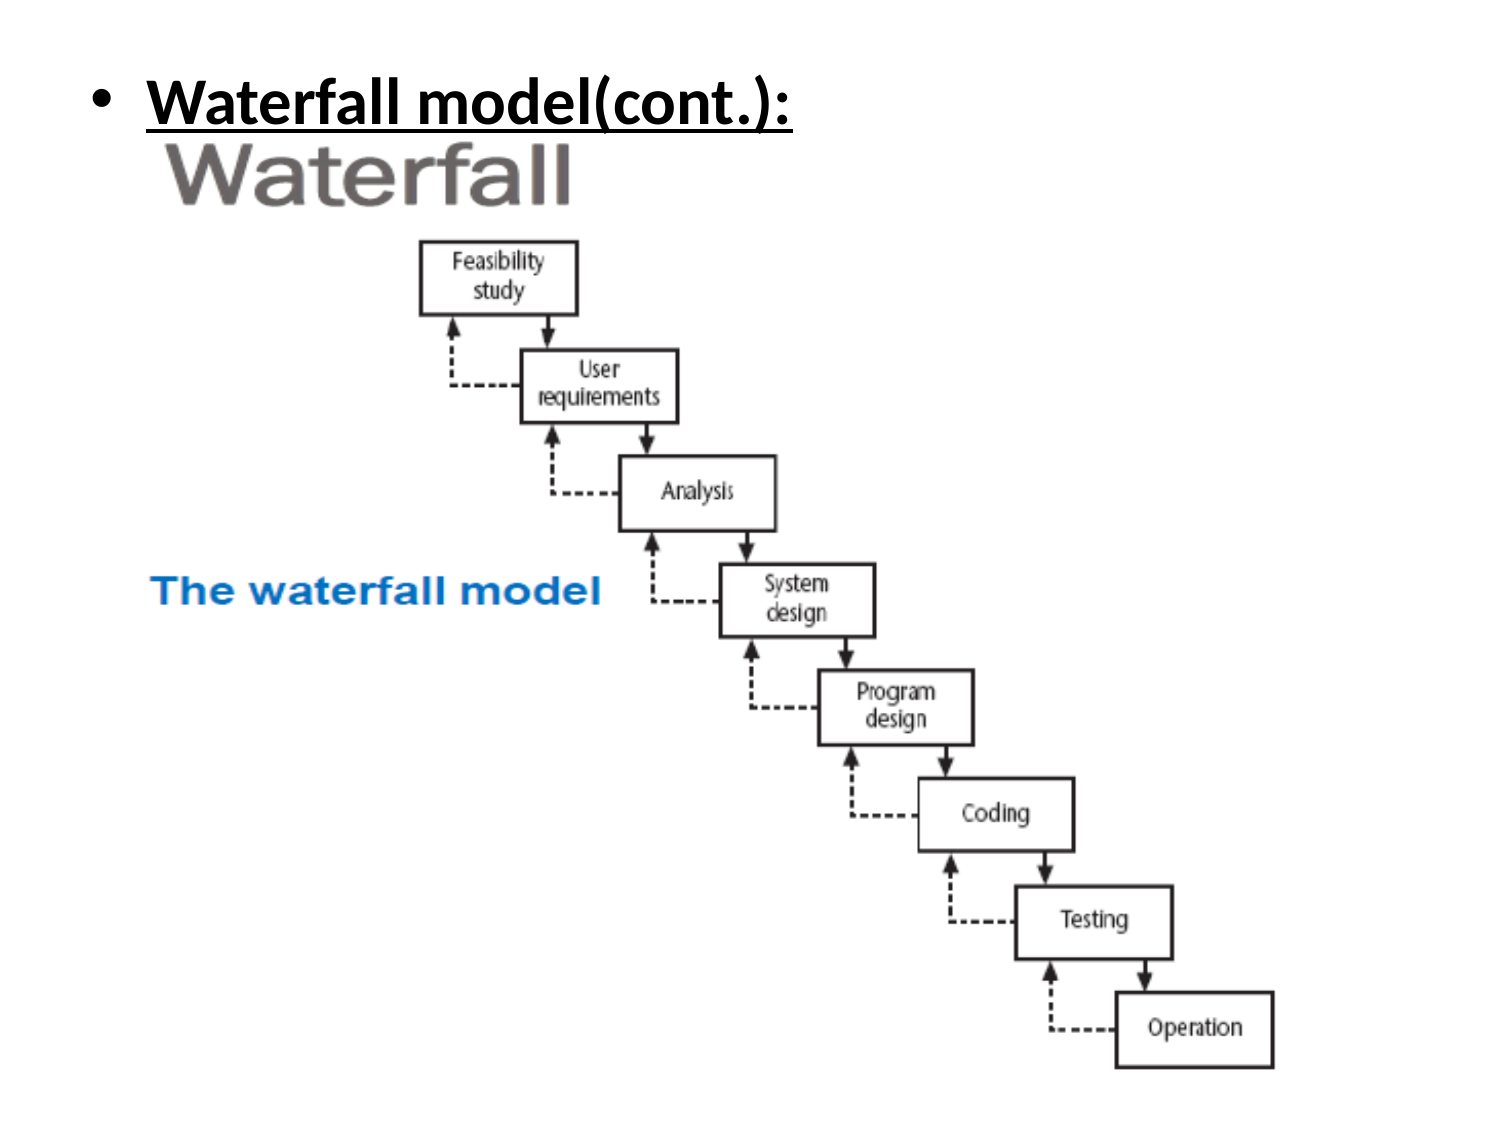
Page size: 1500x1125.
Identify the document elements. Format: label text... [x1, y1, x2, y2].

list Waterfall model(cont.): [75, 50, 1425, 1075]
picture [87, 137, 1426, 1088]
